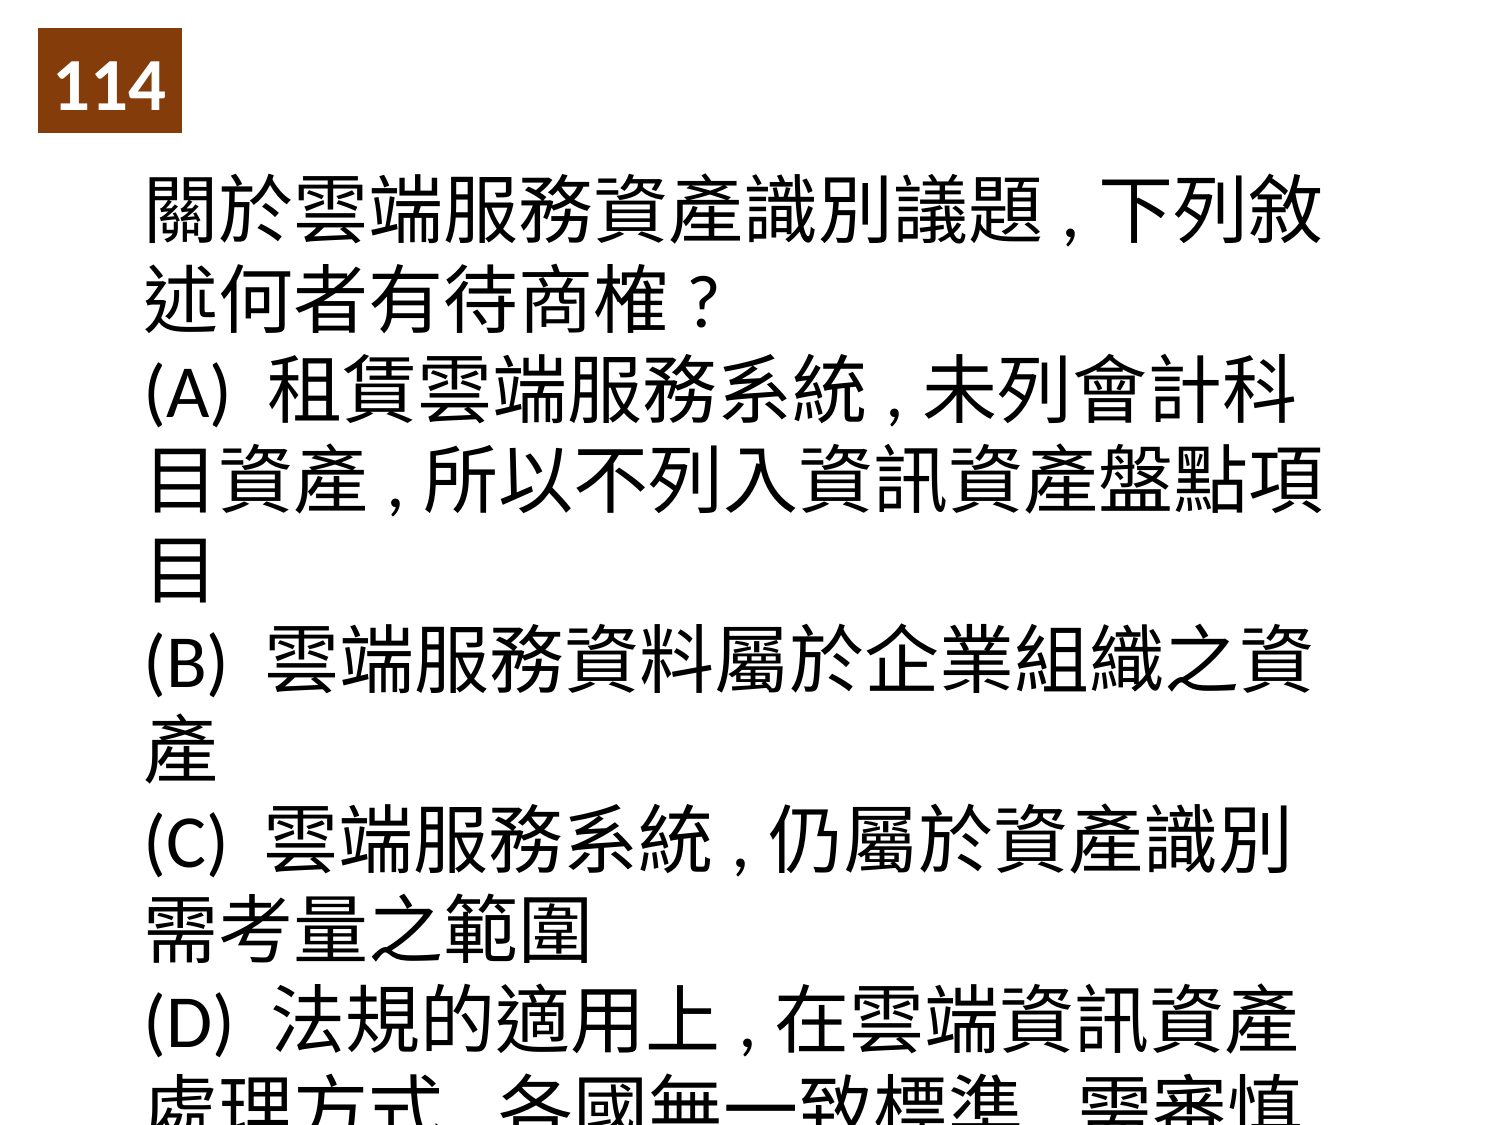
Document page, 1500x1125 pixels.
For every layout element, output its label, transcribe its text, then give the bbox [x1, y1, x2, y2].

text_box 關於雲端服務資產識別議題,下列敘述何者有待商榷? (A) 租賃雲端服務系統,未列會計科目資產,所以不列入資訊資產盤點項目 (B) 雲端服務資料屬於企業組織之資產 (C) 雲端服務系統,仍屬於資產識別需考量之範圍 (D) 法規的適用上,在雲端資訊資產處理方式,各國無一致標準,需審慎使用 [128, 155, 1372, 1125]
text_box 114 [38, 28, 182, 133]
